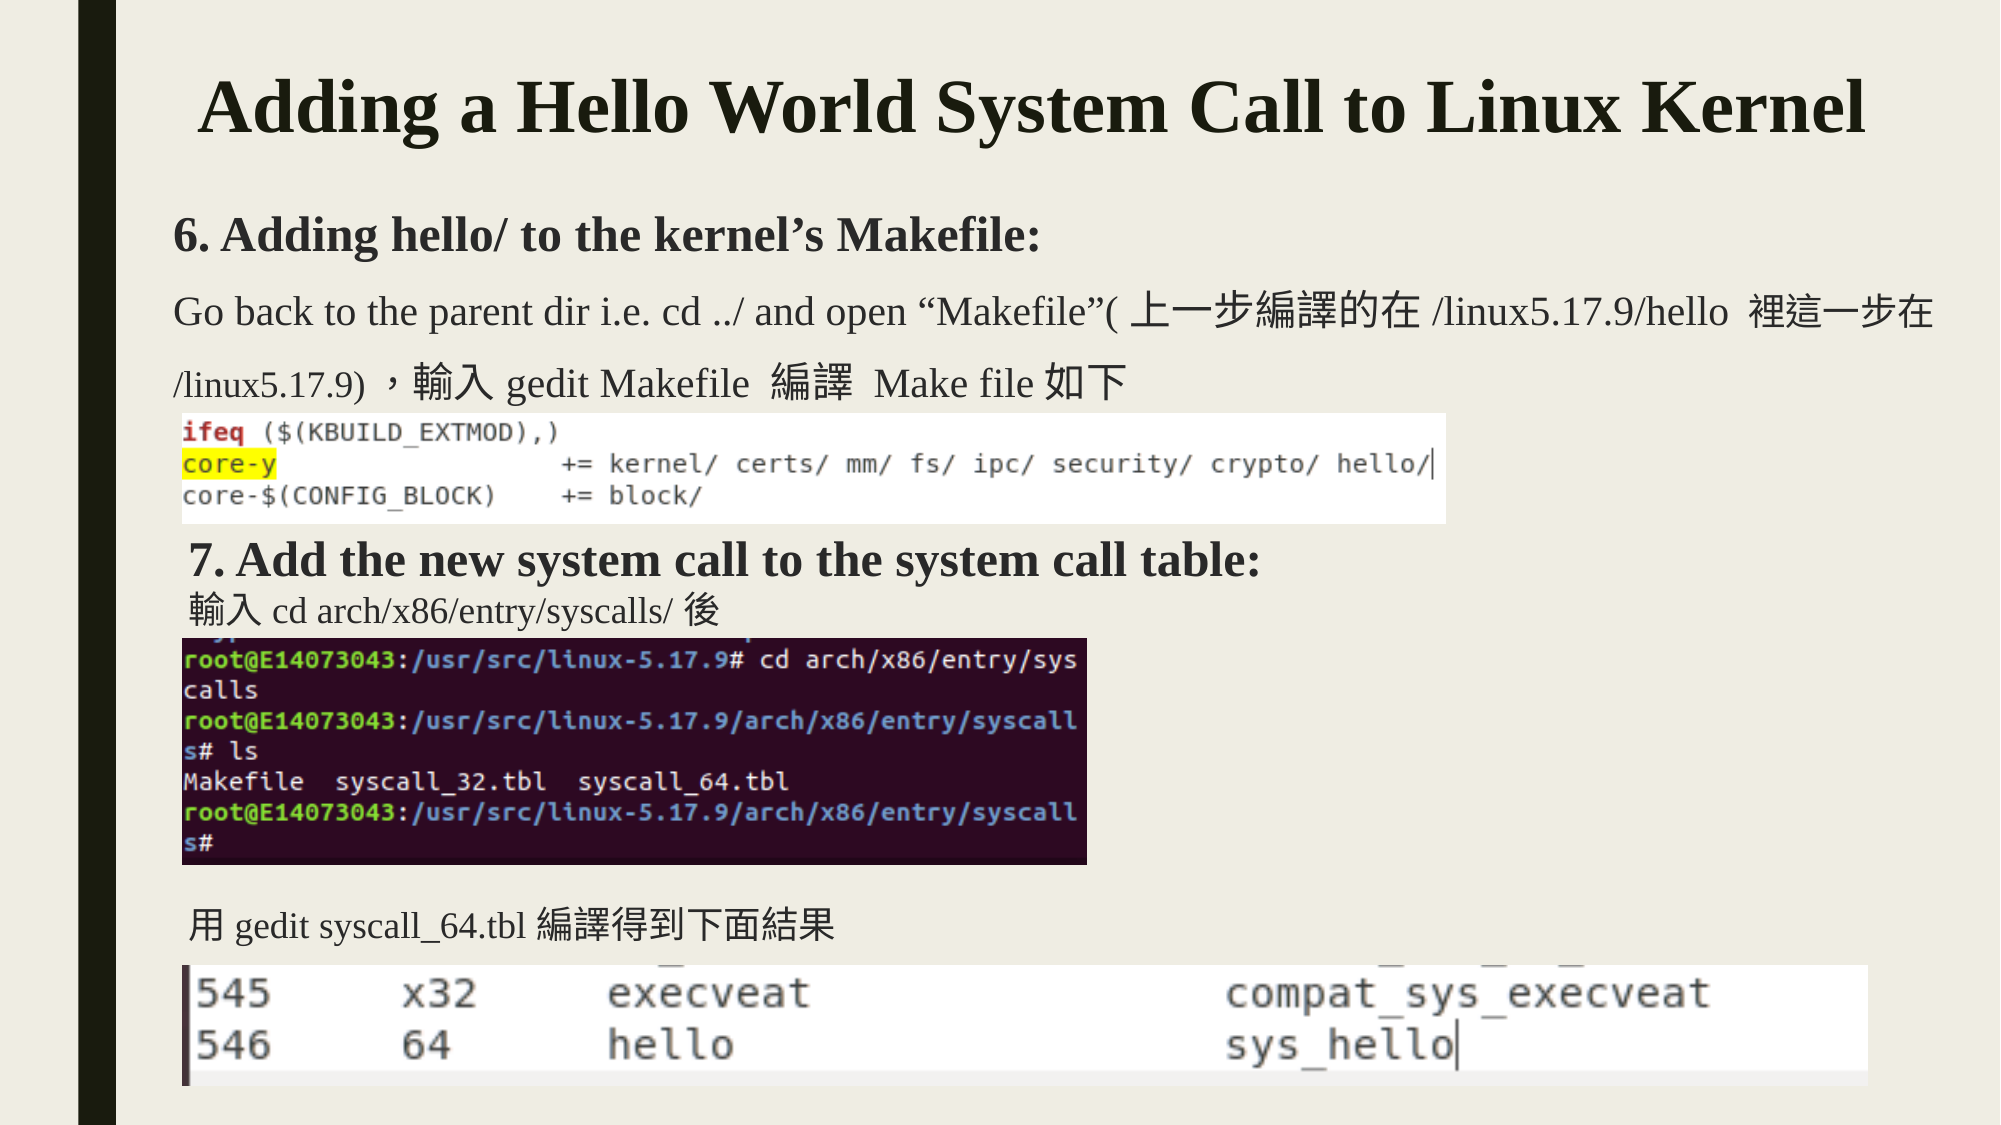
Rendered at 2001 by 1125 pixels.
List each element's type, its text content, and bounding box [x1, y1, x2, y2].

picture [182, 638, 1087, 865]
picture [182, 965, 1868, 1086]
picture [182, 413, 1446, 525]
list 6. Adding hello/ to the kernel’s Makefile: Go back to the parent dir i.e. cd ../ and open “Makefile”(上一步編譯的在/linux5.17.9/hello 裡這一步在 /linux5.17.9)，輸入gedit Makefile 編譯 Make file如下 [158, 199, 1952, 538]
title Adding a Hello World System Call to Linux Kernel [182, 59, 1927, 175]
text_box 7. Add the new system call to the system call table: 輸入cd arch/x86/entry/syscalls/後 用gedit syscall_64.tbl編譯得到下面結果 [173, 519, 1827, 999]
